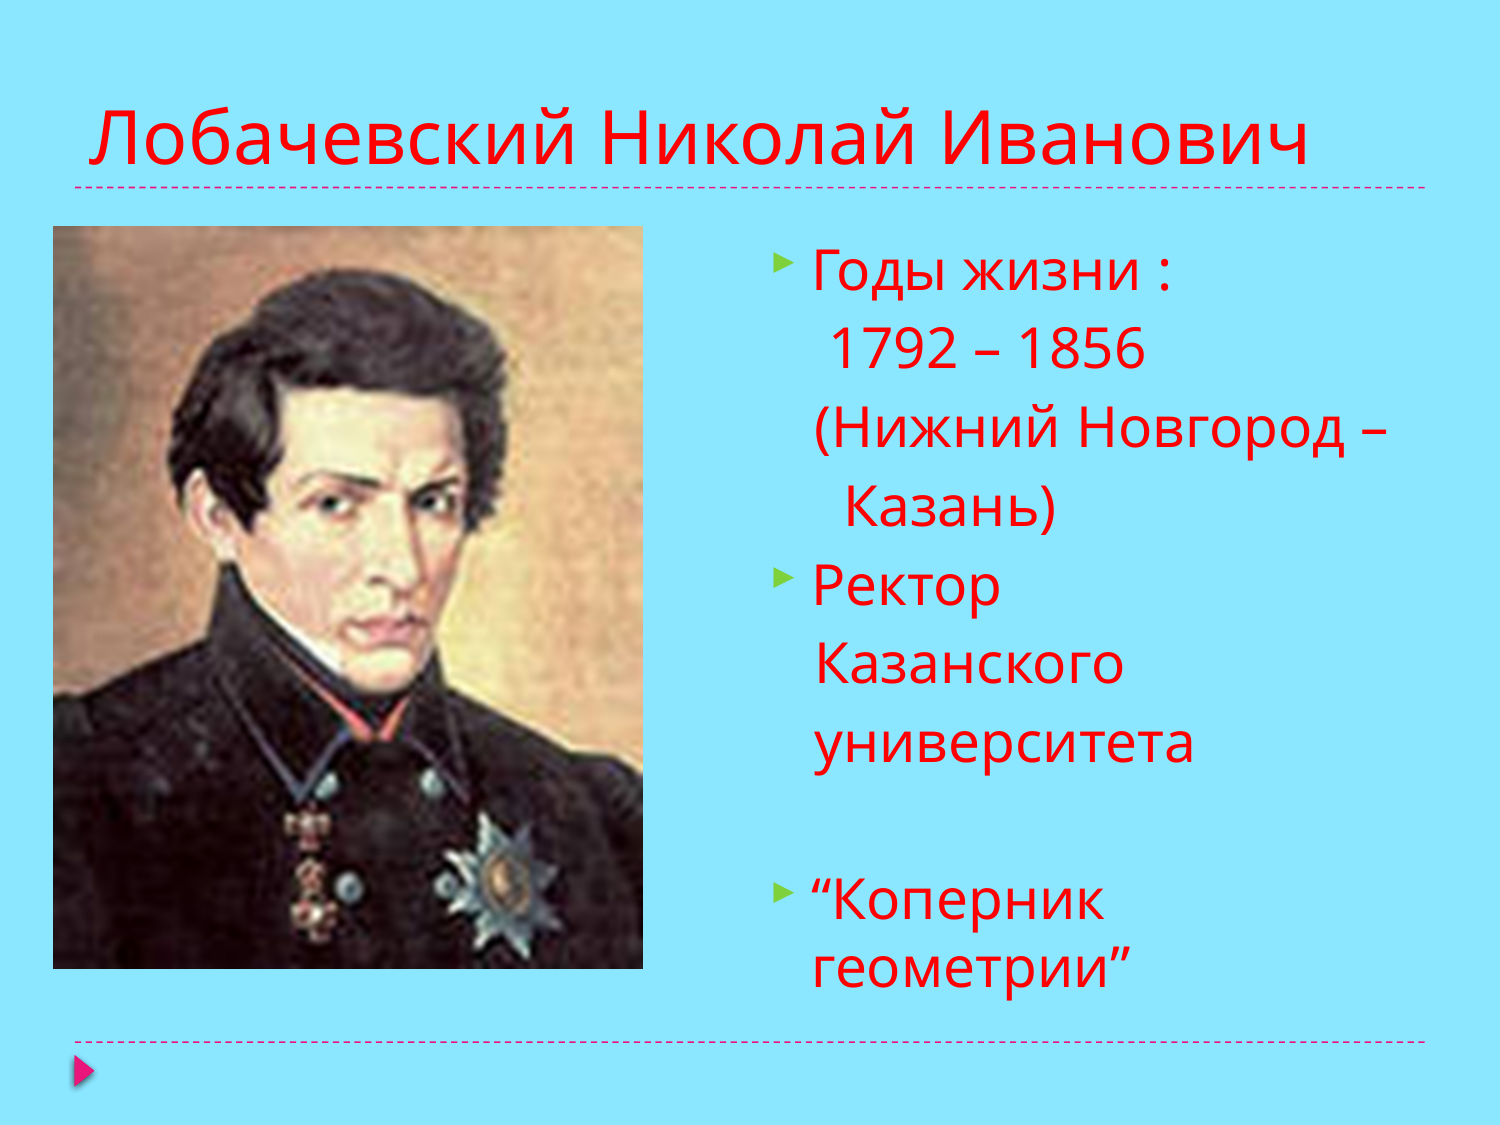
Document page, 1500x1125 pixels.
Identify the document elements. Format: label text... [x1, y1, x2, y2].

list Годы жизни : 1792 – 1856 (Нижний Новгород – Казань) Ректор Казанского университета “Коперник геометрии” [755, 226, 1425, 1021]
title Лобачевский Николай Иванович [75, 37, 1425, 188]
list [52, 226, 643, 969]
